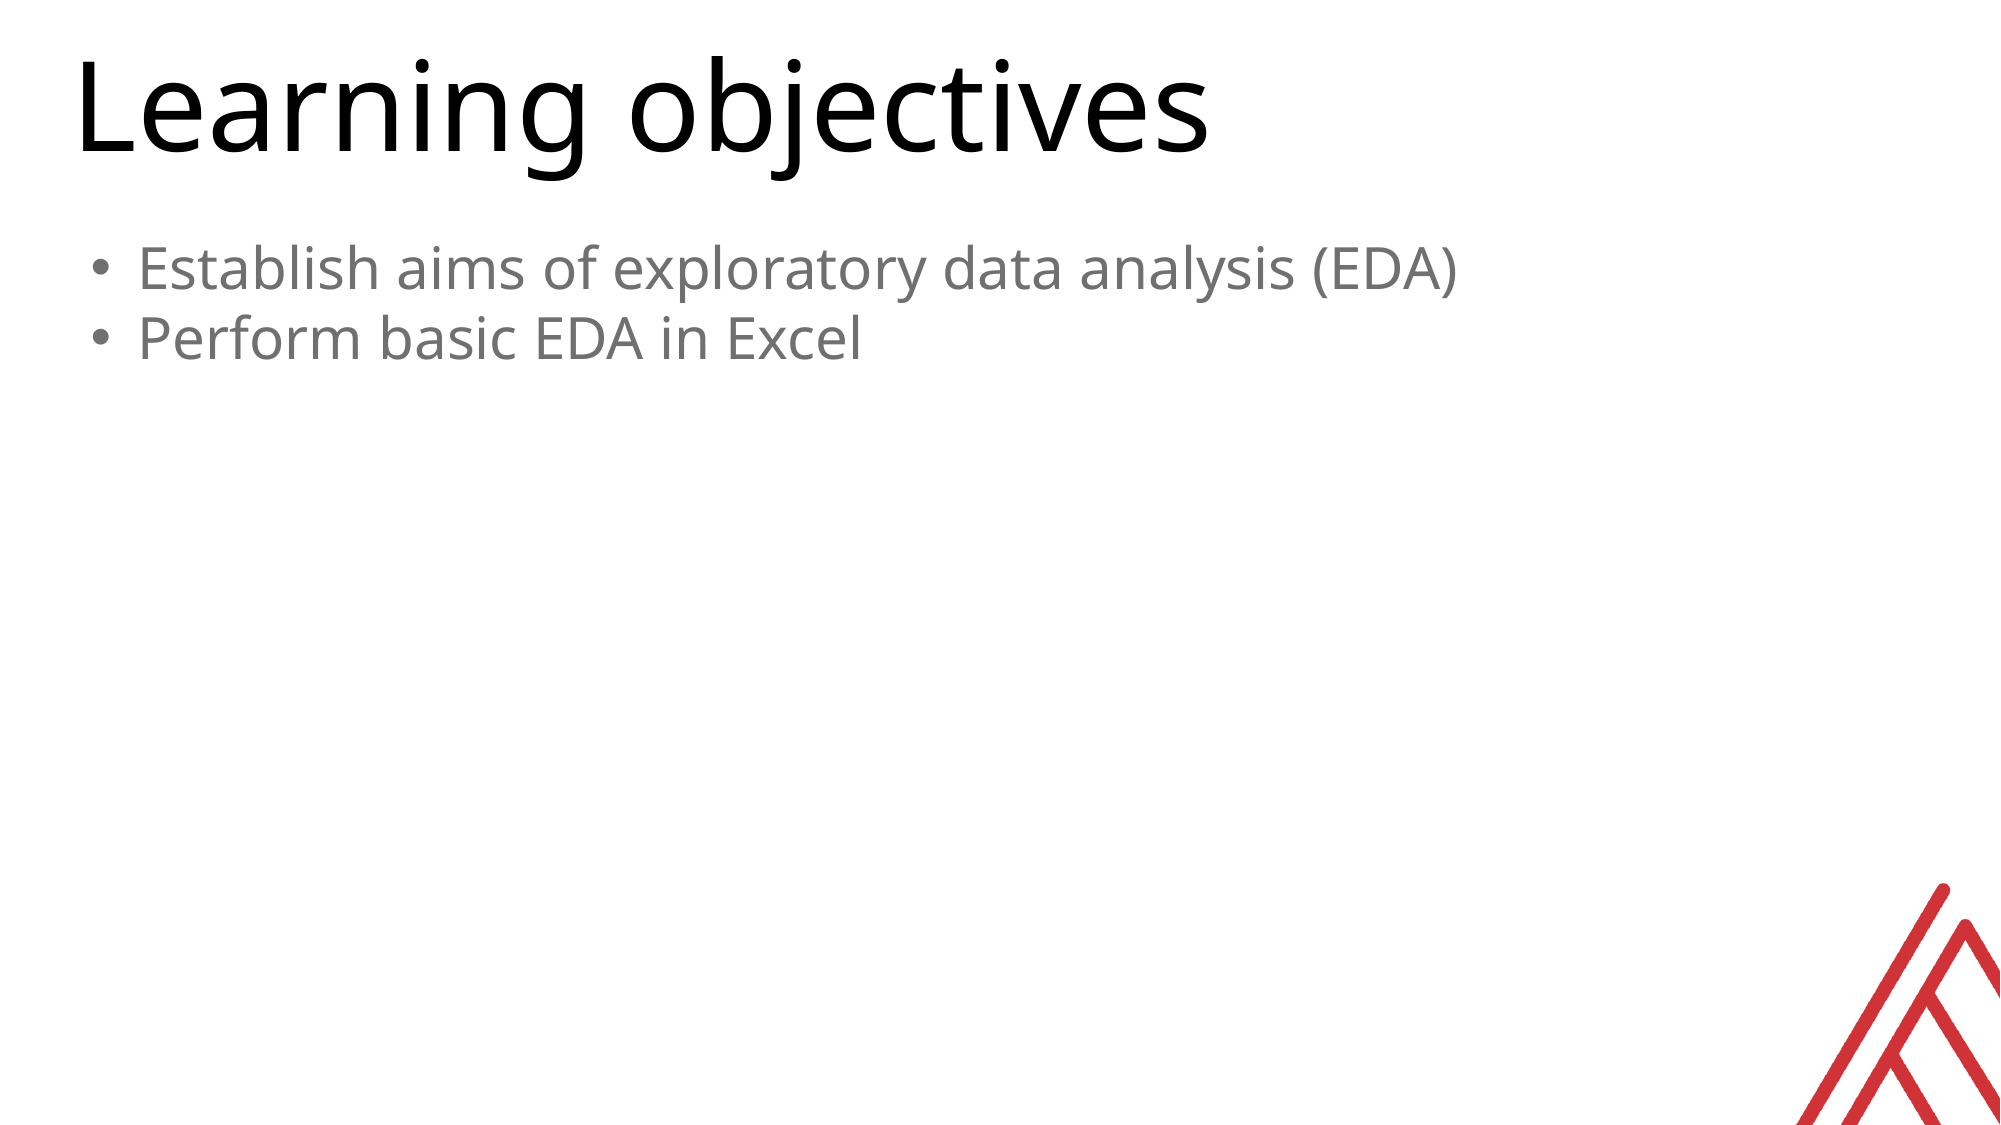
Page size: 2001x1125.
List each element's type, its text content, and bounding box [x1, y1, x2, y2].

picture [1787, 880, 2000, 1125]
text_box Establish aims of exploratory data analysis (EDA) Perform basic EDA in Excel [75, 223, 1650, 519]
text_box Learning objectives [56, 18, 1665, 184]
